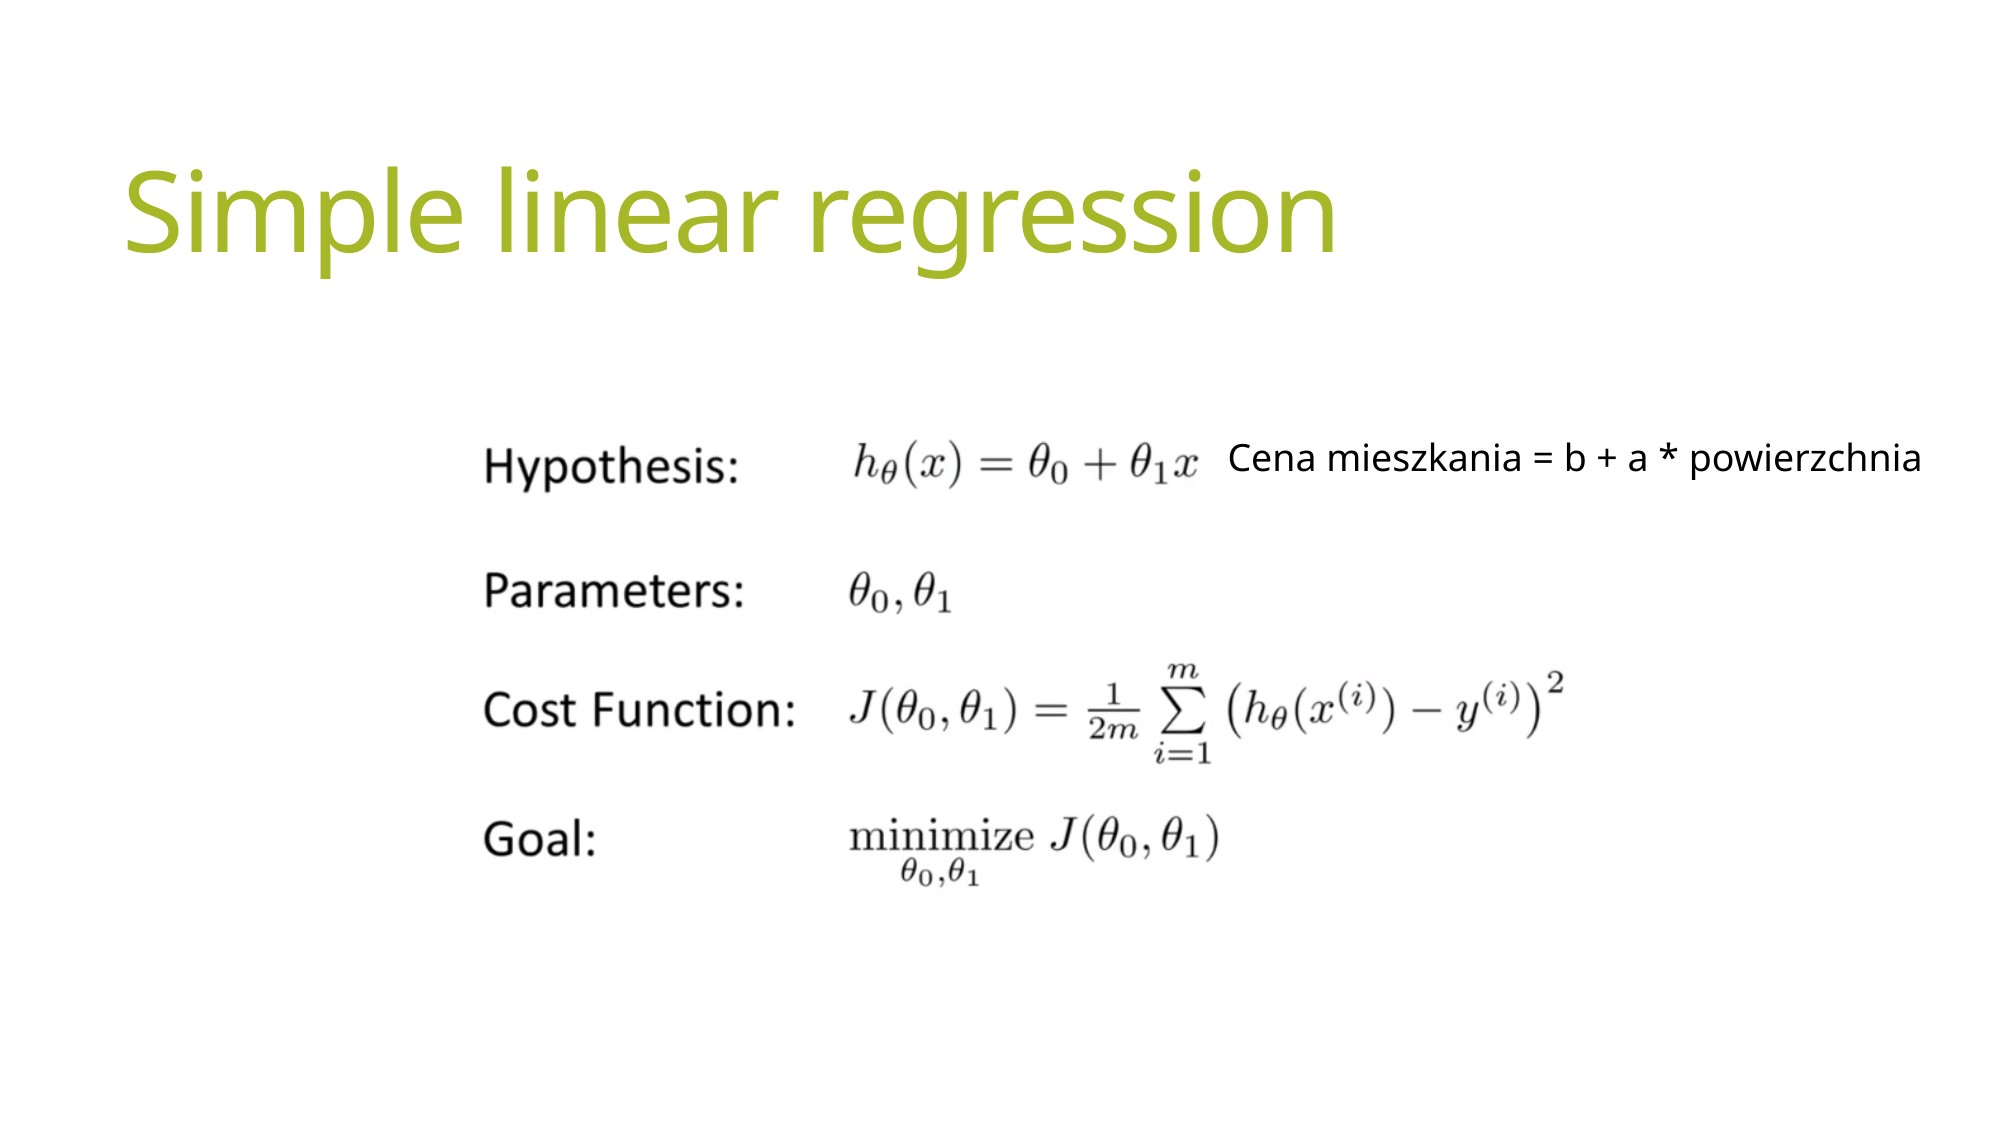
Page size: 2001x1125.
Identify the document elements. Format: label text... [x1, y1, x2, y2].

title Simple linear regression [107, 81, 1875, 354]
text_box Cena mieszkania = b + a * powierzchnia [1591, 426, 1939, 487]
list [394, 329, 1591, 949]
